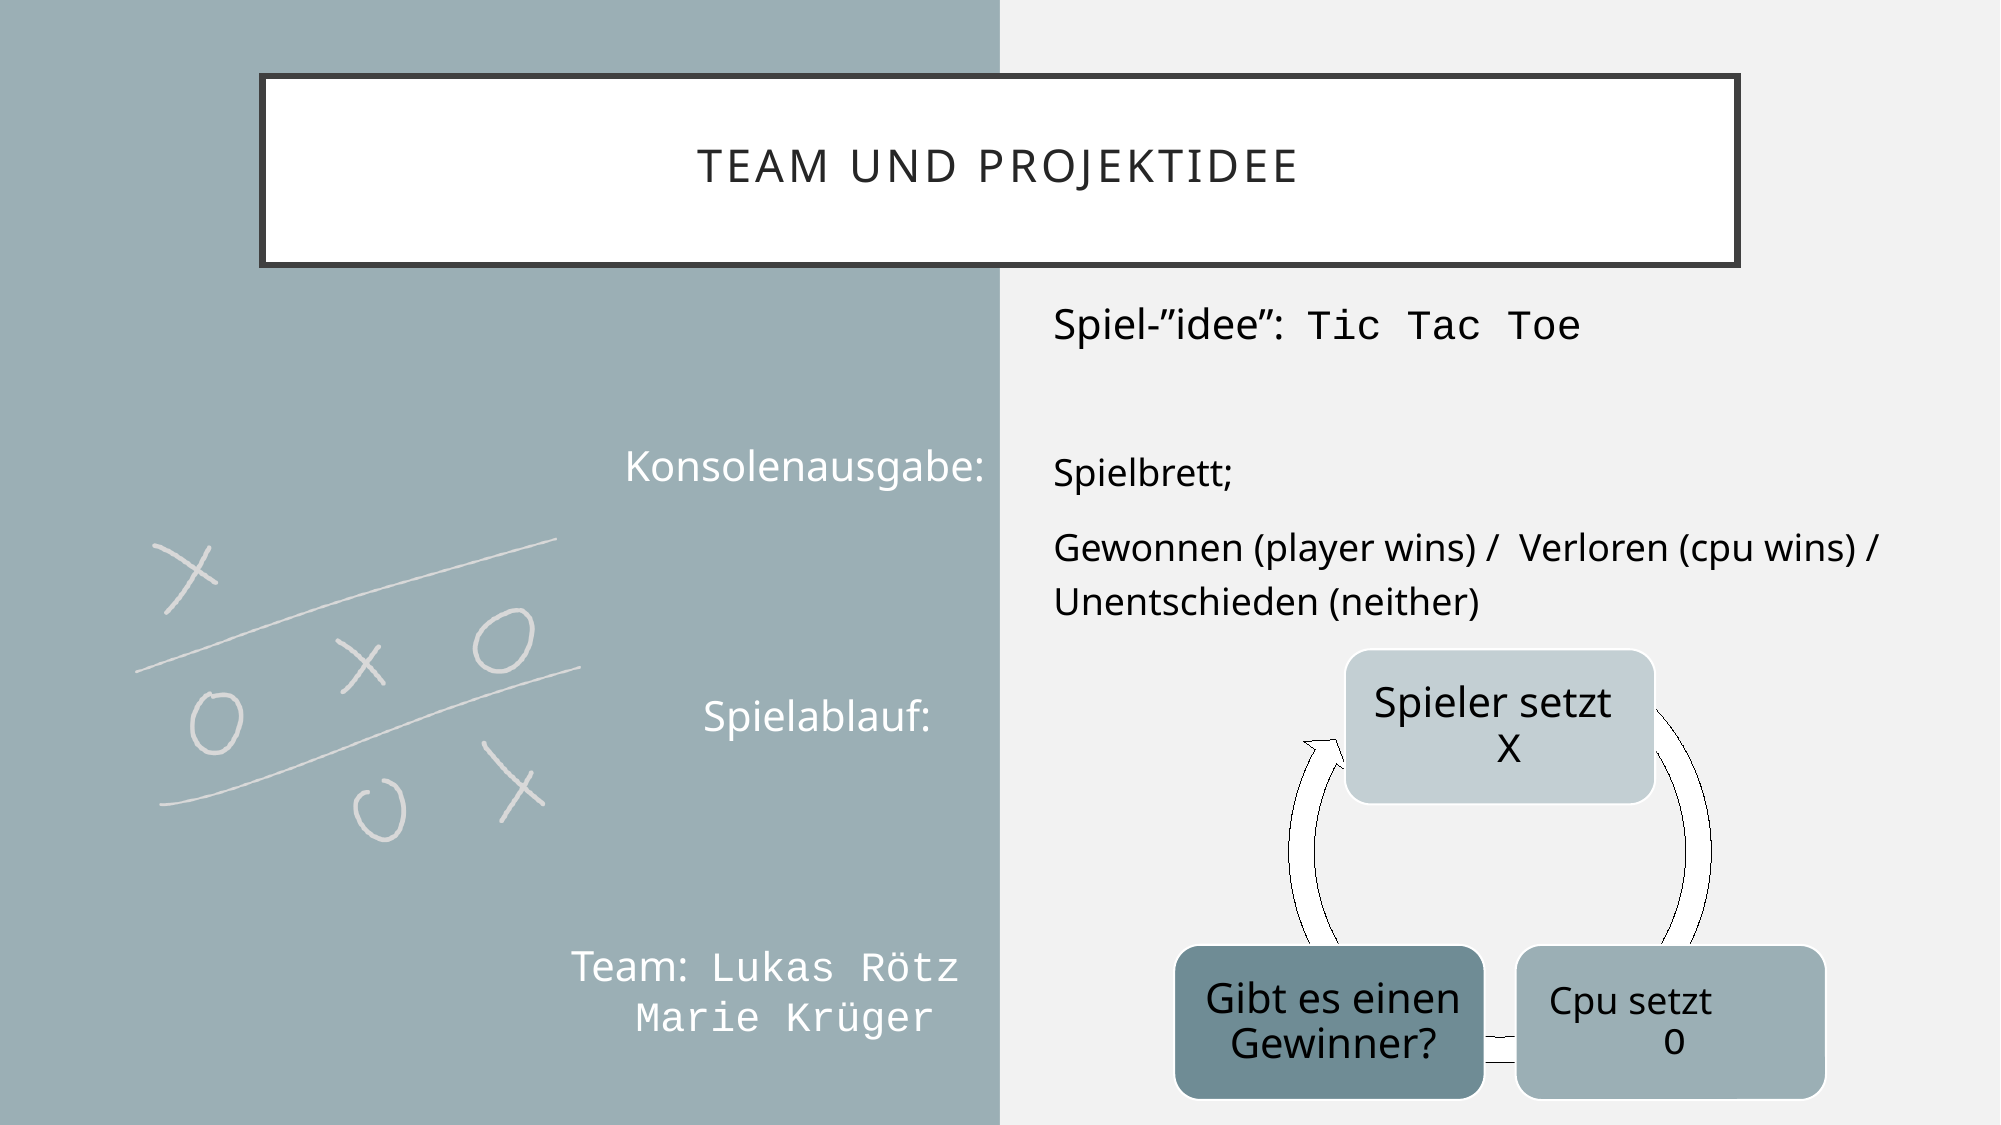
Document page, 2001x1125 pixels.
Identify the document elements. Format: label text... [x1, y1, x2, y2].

text_box [999, 0, 2000, 1125]
picture [130, 532, 585, 847]
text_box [1047, 649, 1953, 1101]
list Spiel-”idee”: Tic Tac Toe Spielbrett; Gewonnen (player wins) / Verloren (cpu wins) / Unentschieden (neither) [999, 290, 1934, 1089]
text_box Konsolenausgabe: Spielablauf: Team: Lukas Rötz Marie Krüger [65, 332, 1000, 1048]
title Team und ProjektIdee [259, 73, 1741, 268]
